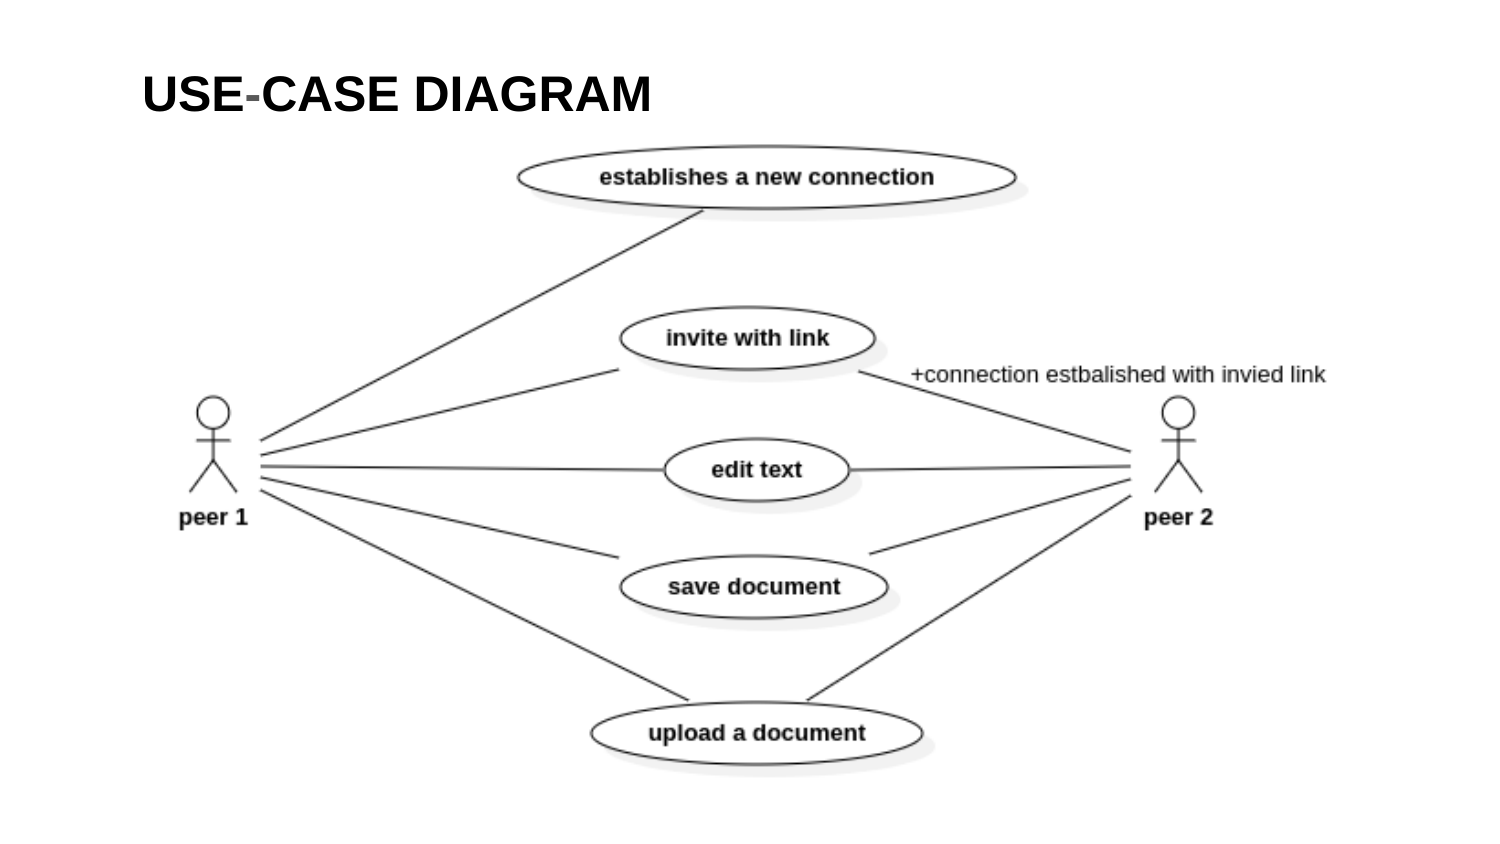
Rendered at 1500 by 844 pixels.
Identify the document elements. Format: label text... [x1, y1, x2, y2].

list USE-CASE DIAGRAM [52, 44, 1037, 144]
picture [91, 95, 1409, 844]
